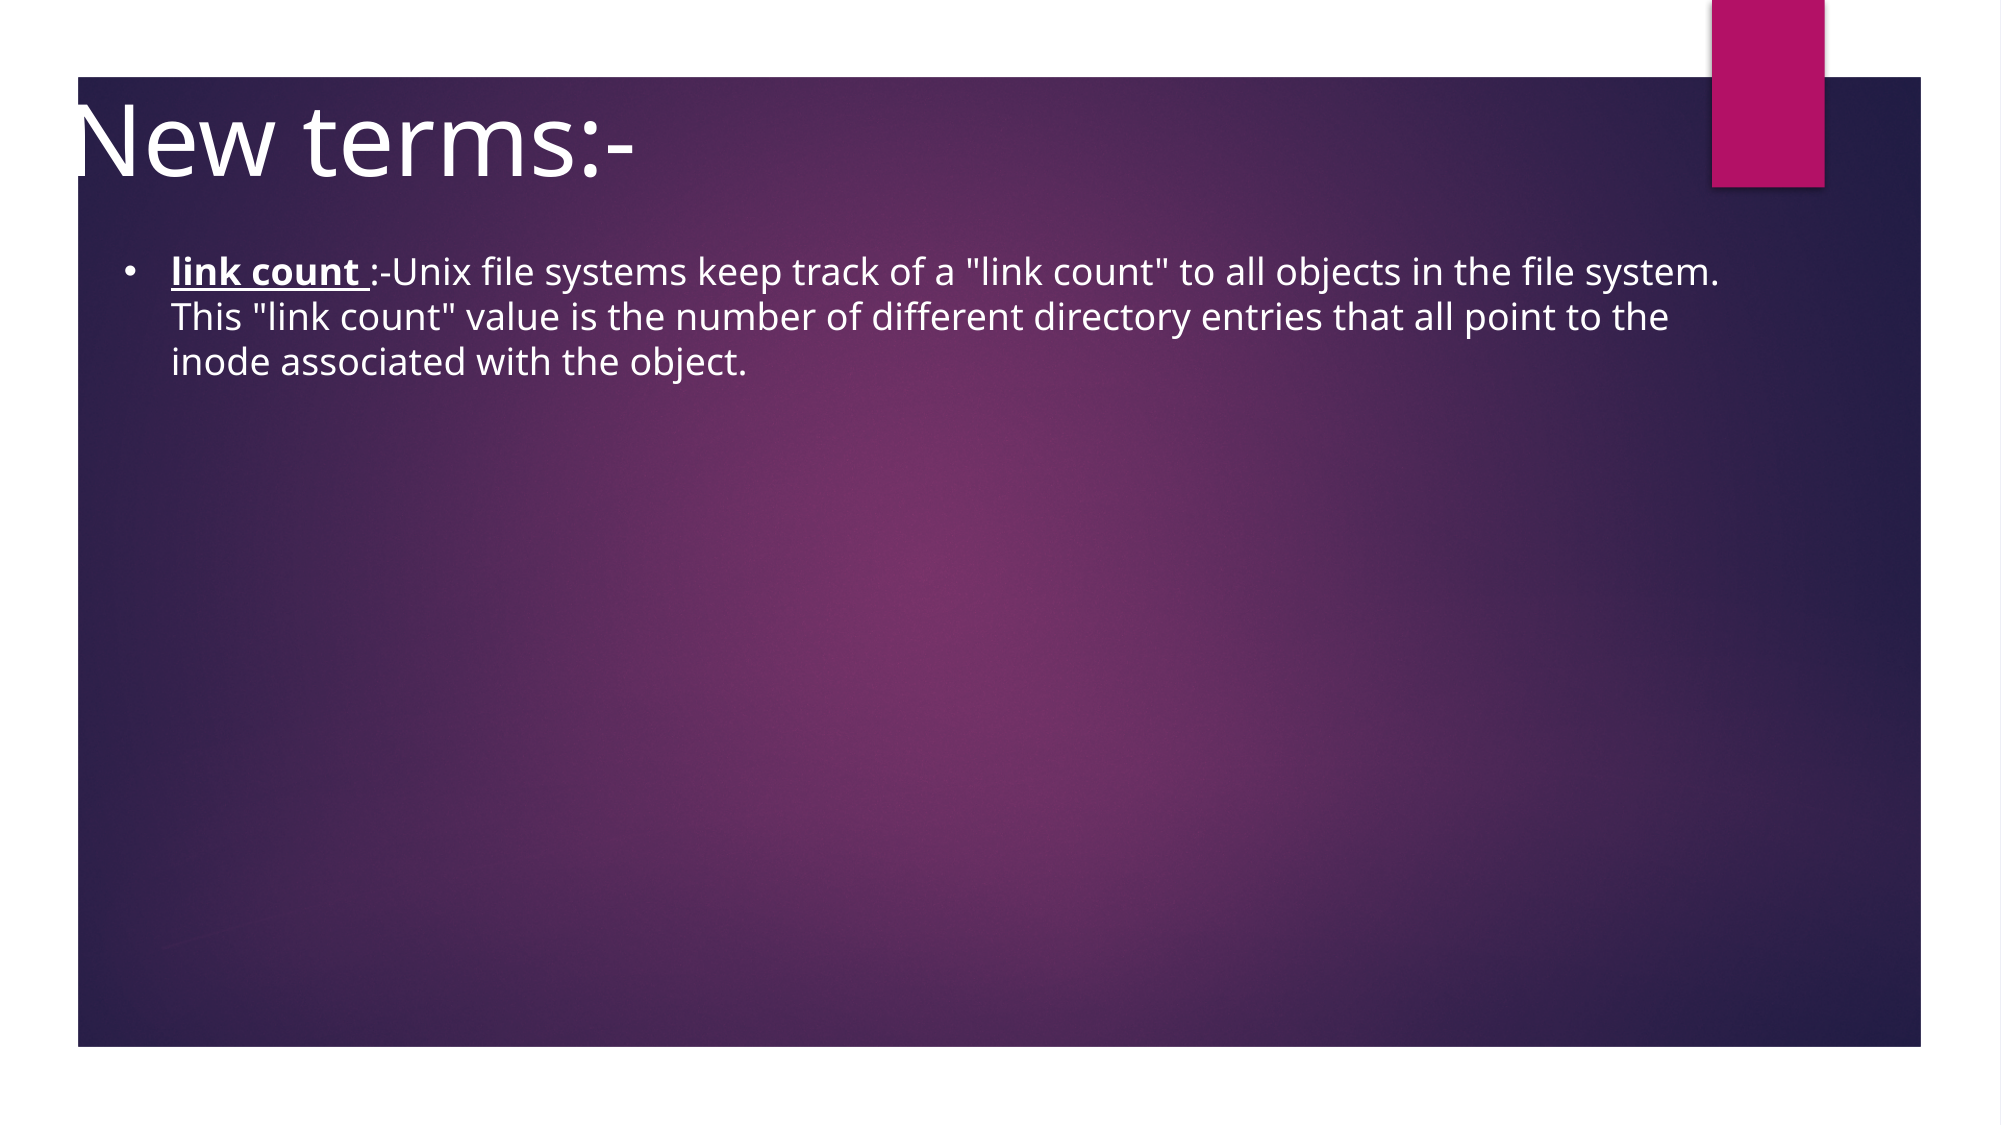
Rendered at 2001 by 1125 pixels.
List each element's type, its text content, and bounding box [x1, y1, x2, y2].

text_box New terms:- [53, 68, 652, 204]
text_box link count :-Unix file systems keep track of a "link count" to all objects in the file system. This "link count" value is the number of different directory entries that all point to the inode associated with the object. [109, 240, 1791, 391]
